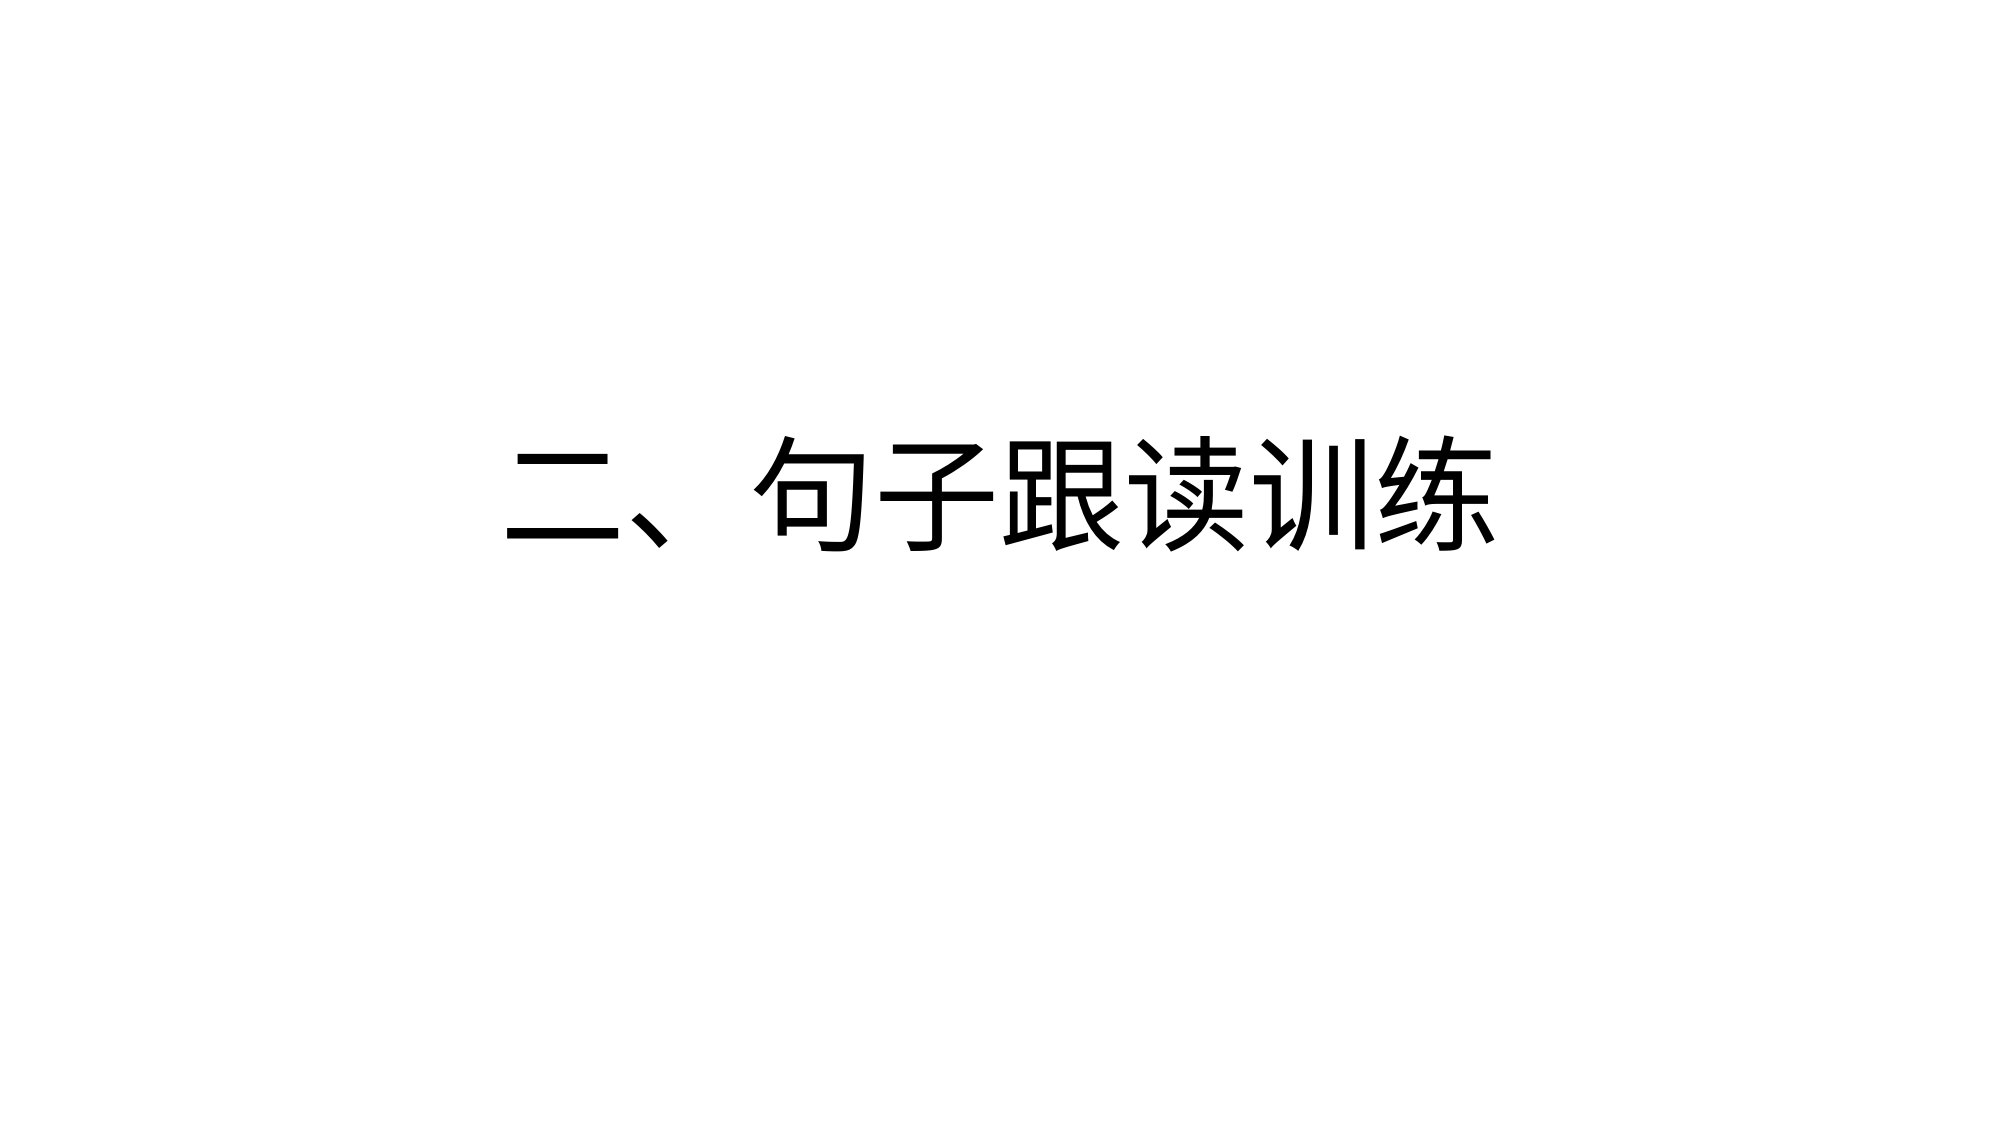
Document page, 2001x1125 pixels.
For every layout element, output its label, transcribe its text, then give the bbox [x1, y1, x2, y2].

title 二、句子跟读训练 [249, 184, 1750, 576]
